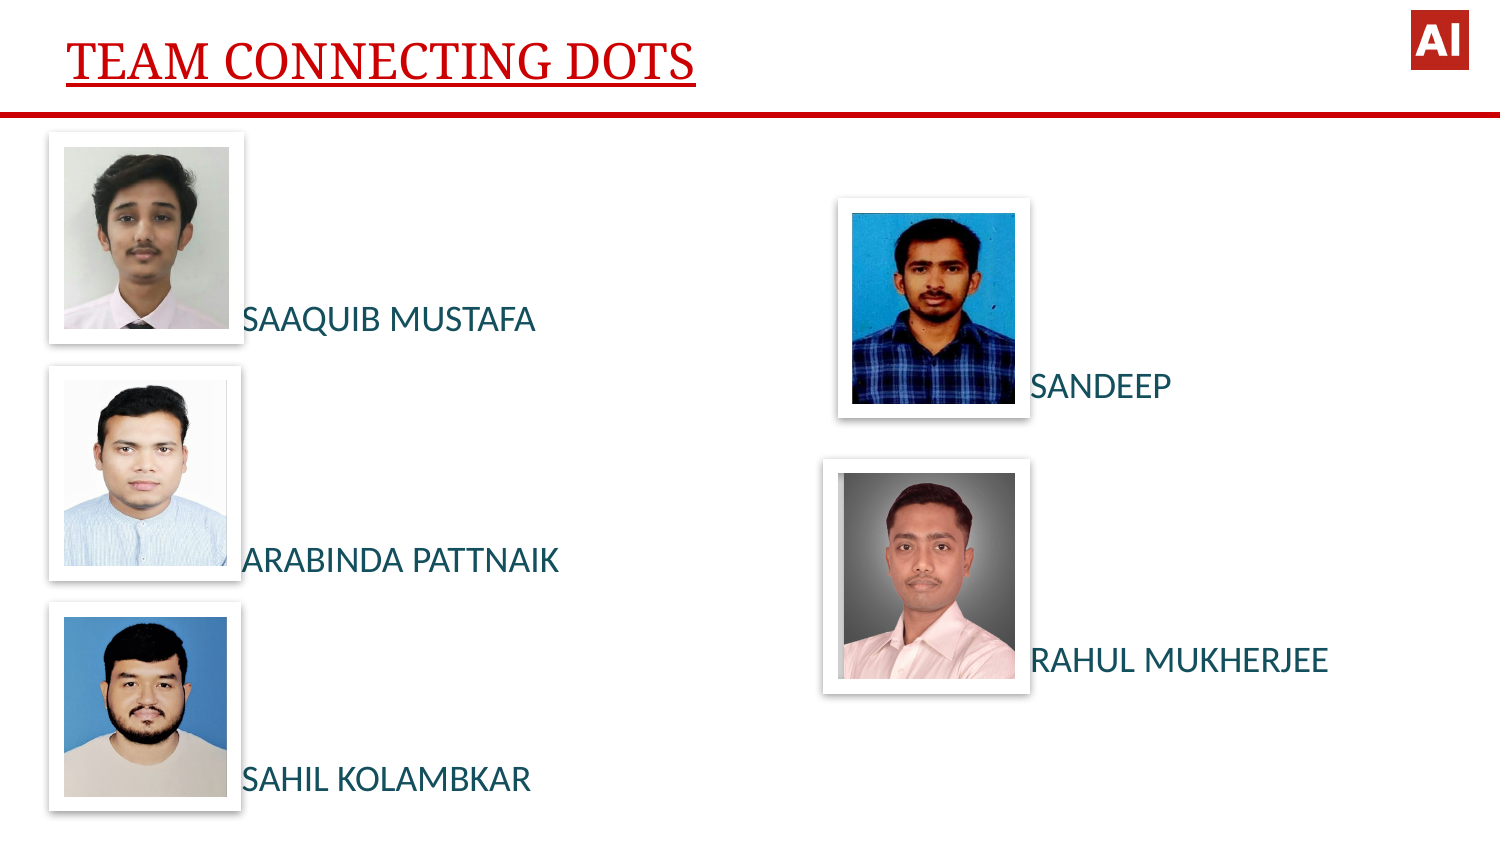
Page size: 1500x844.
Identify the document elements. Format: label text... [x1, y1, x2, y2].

picture [63, 380, 227, 567]
text_box RAHUL MUKHERJEE [1036, 620, 1442, 690]
text_box SAHIL KOLAMBKAR [247, 738, 653, 808]
text_box ARABINDA PATTNAIK [237, 519, 653, 589]
picture [837, 472, 1016, 680]
text_box SANDEEP [1035, 345, 1442, 415]
picture [852, 212, 1016, 404]
picture [63, 146, 230, 330]
list SAAQUIB MUSTAFA [245, 279, 653, 349]
title TEAM CONNECTING DOTS [51, 14, 1449, 112]
picture [63, 616, 227, 797]
picture [1411, 10, 1469, 70]
